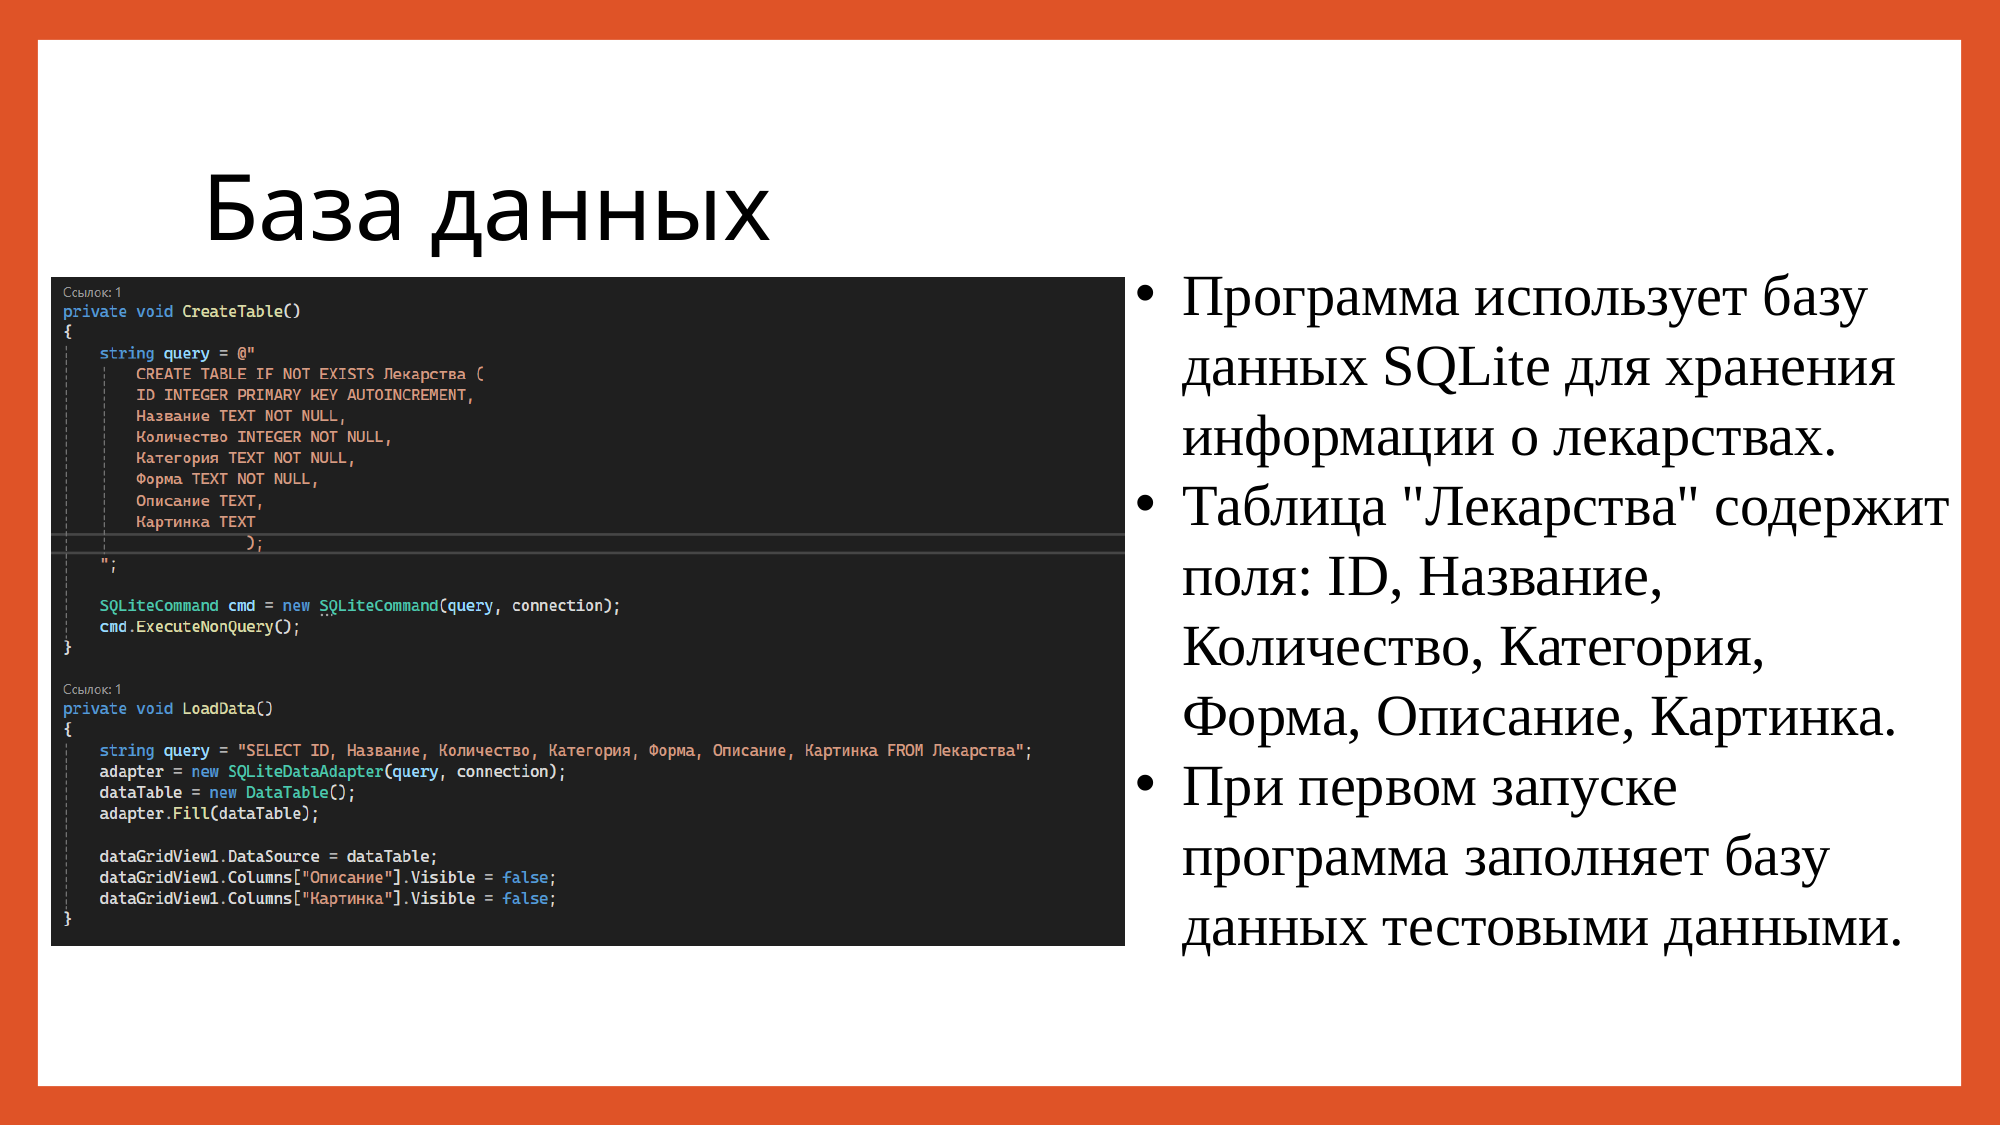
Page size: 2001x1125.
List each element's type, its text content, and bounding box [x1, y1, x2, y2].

title База данных [187, 99, 1808, 275]
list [50, 276, 1126, 946]
text_box Программа использует базу данных SQLite для хранения информации о лекарствах. Таблица "Лекарства" содержит поля: ID, Название, Количество, Категория, Форма, Описание, Картинка. При первом запуске программа заполняет базу данных тестовыми данными. [1045, 179, 1971, 1105]
